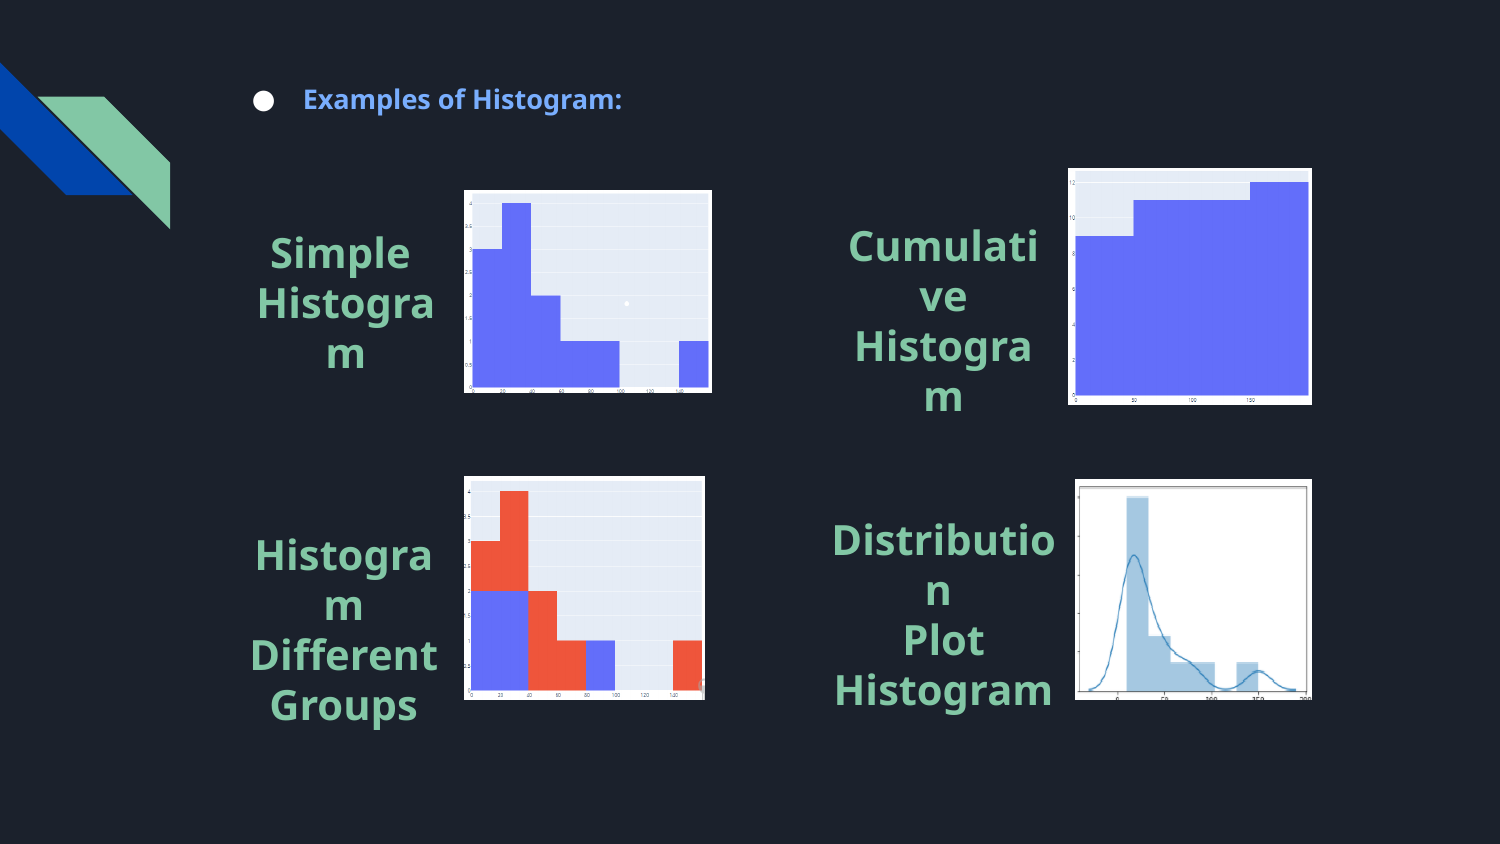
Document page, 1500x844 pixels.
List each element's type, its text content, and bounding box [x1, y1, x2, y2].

text_box Simple Histogram [235, 219, 457, 385]
picture [1075, 479, 1312, 701]
text_box Distribution Plot Histogram [811, 506, 1076, 722]
list Examples of Histogram: [212, 62, 1368, 735]
text_box Cumulative Histogram [824, 212, 1063, 428]
picture [464, 190, 712, 393]
picture [1067, 168, 1312, 405]
text_box Histogram Different Groups [225, 521, 463, 737]
picture [464, 476, 706, 701]
